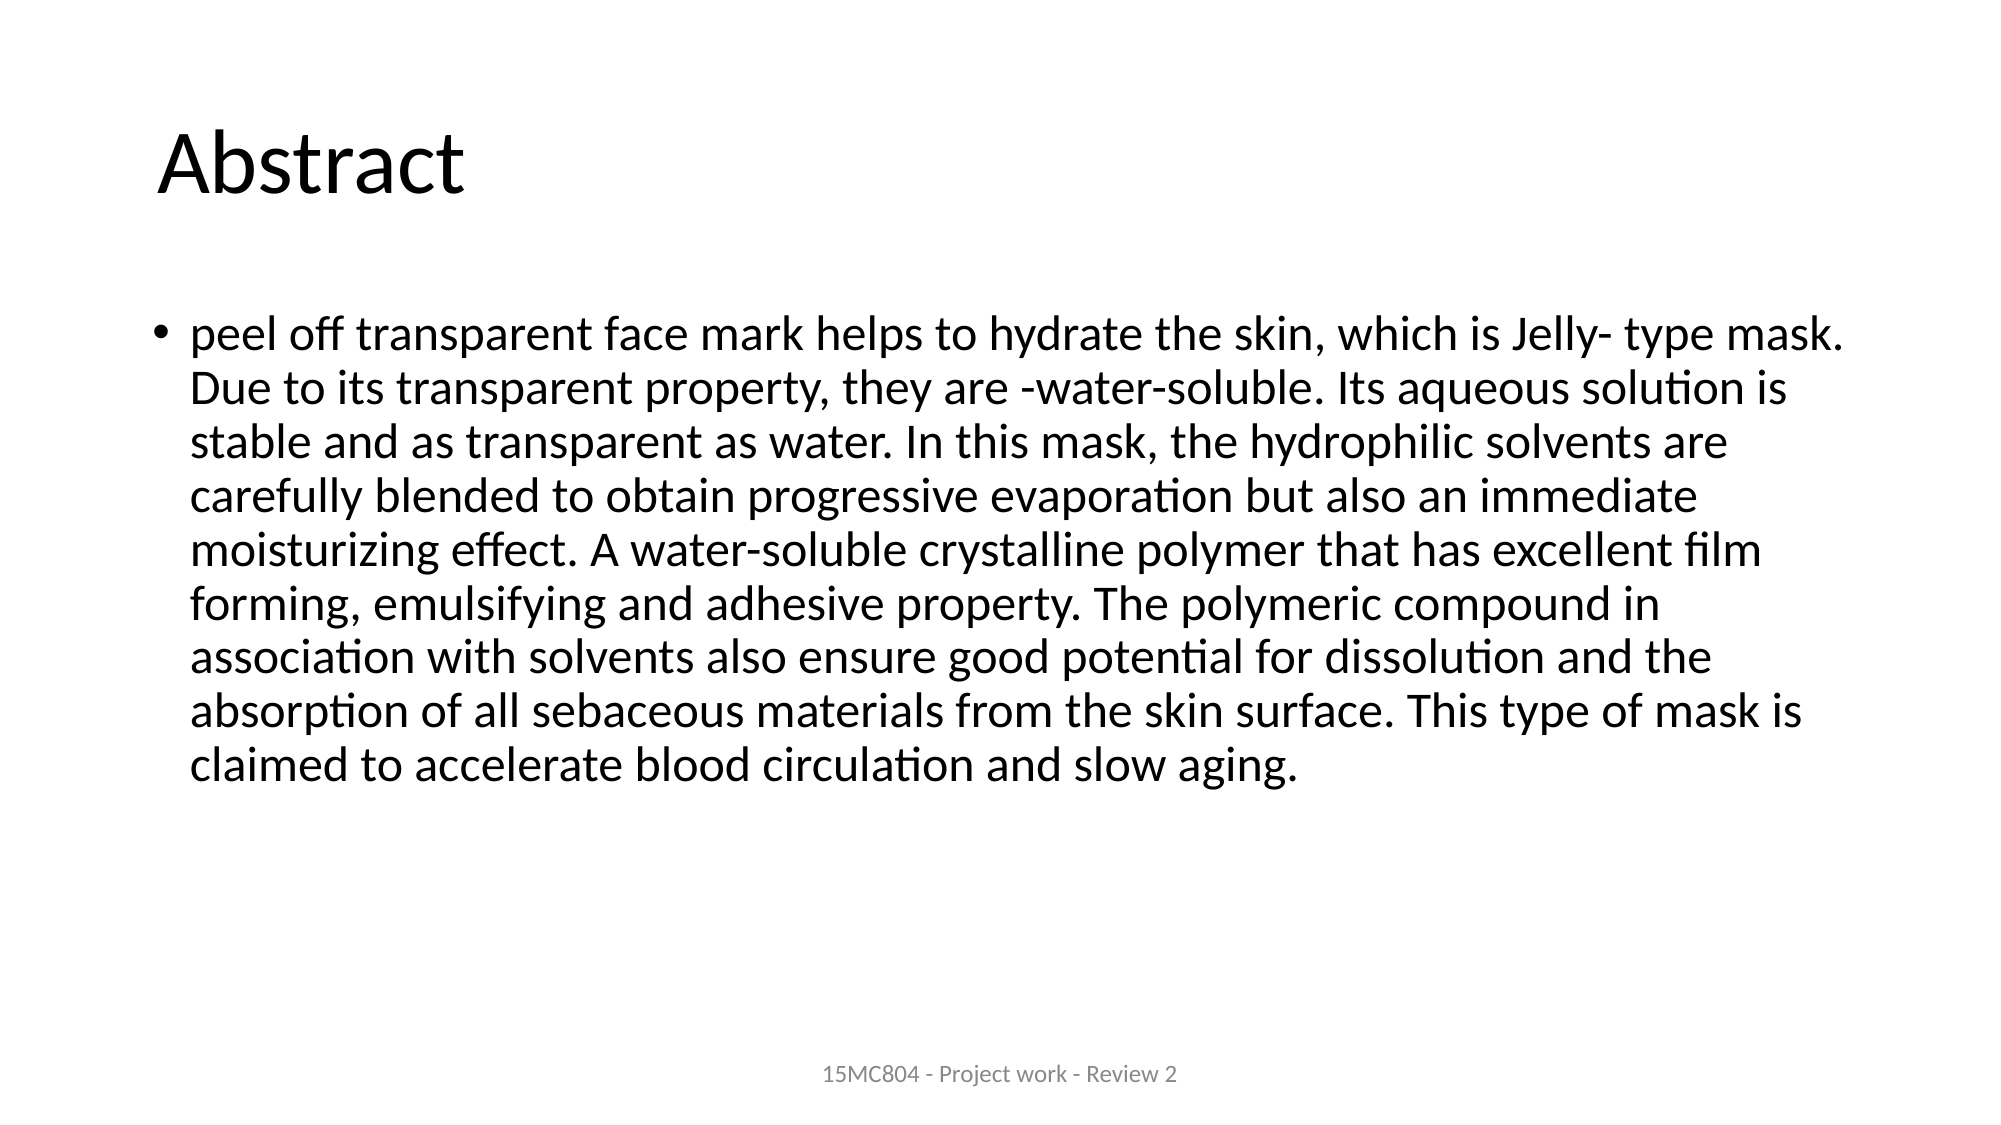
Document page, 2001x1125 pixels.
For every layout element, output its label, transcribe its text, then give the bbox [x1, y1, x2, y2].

list peel off transparent face mark helps to hydrate the skin, which is Jelly- type mask. Due to its transparent property, they are -water-soluble. Its aqueous solution is stable and as transparent as water. In this mask, the hydrophilic solvents are carefully blended to obtain progressive evaporation but also an immediate moisturizing effect. A water-soluble crystalline polymer that has excellent film forming, emulsifying and adhesive property. The polymeric compound in association with solvents also ensure good potential for dissolution and the absorption of all sebaceous materials from the skin surface. This type of mask is claimed to accelerate blood circulation and slow aging. [137, 299, 1863, 1014]
title Abstract [142, 55, 1868, 273]
footer 15MC804 - Project work - Review 2 [662, 1042, 1338, 1103]
